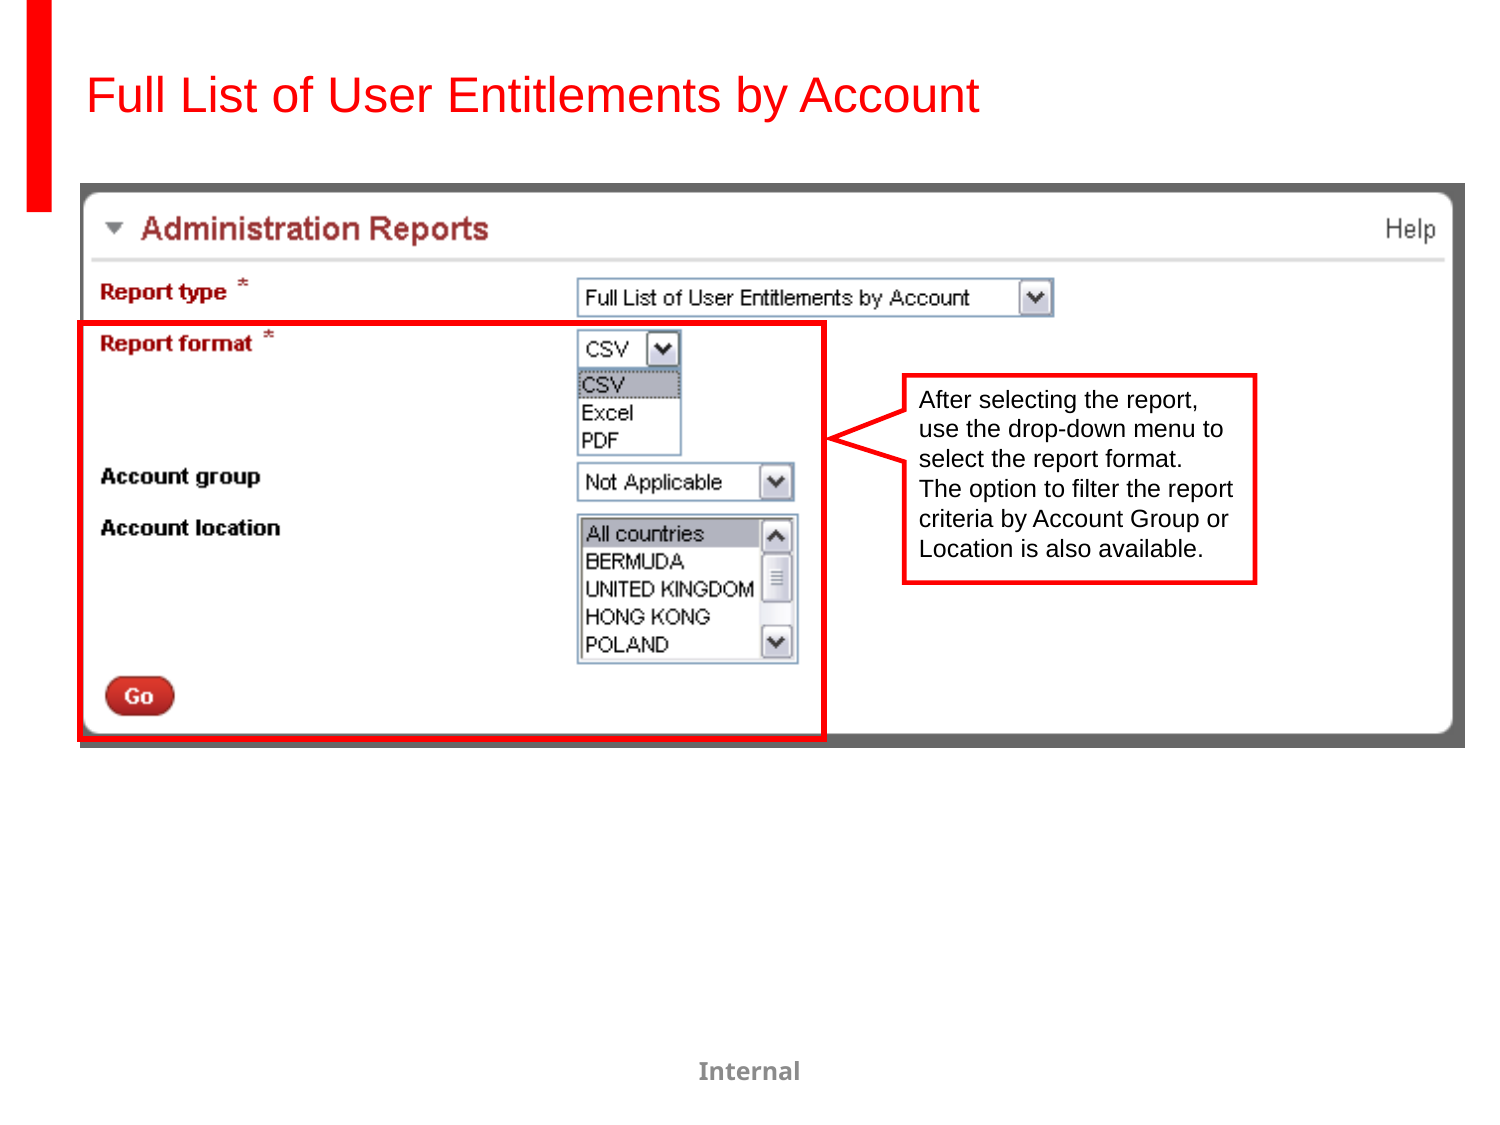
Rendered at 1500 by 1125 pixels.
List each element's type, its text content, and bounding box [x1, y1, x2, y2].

picture [79, 183, 1465, 749]
title Full List of User Entitlements by Account [70, 34, 1408, 150]
footer Internal [512, 1042, 988, 1103]
